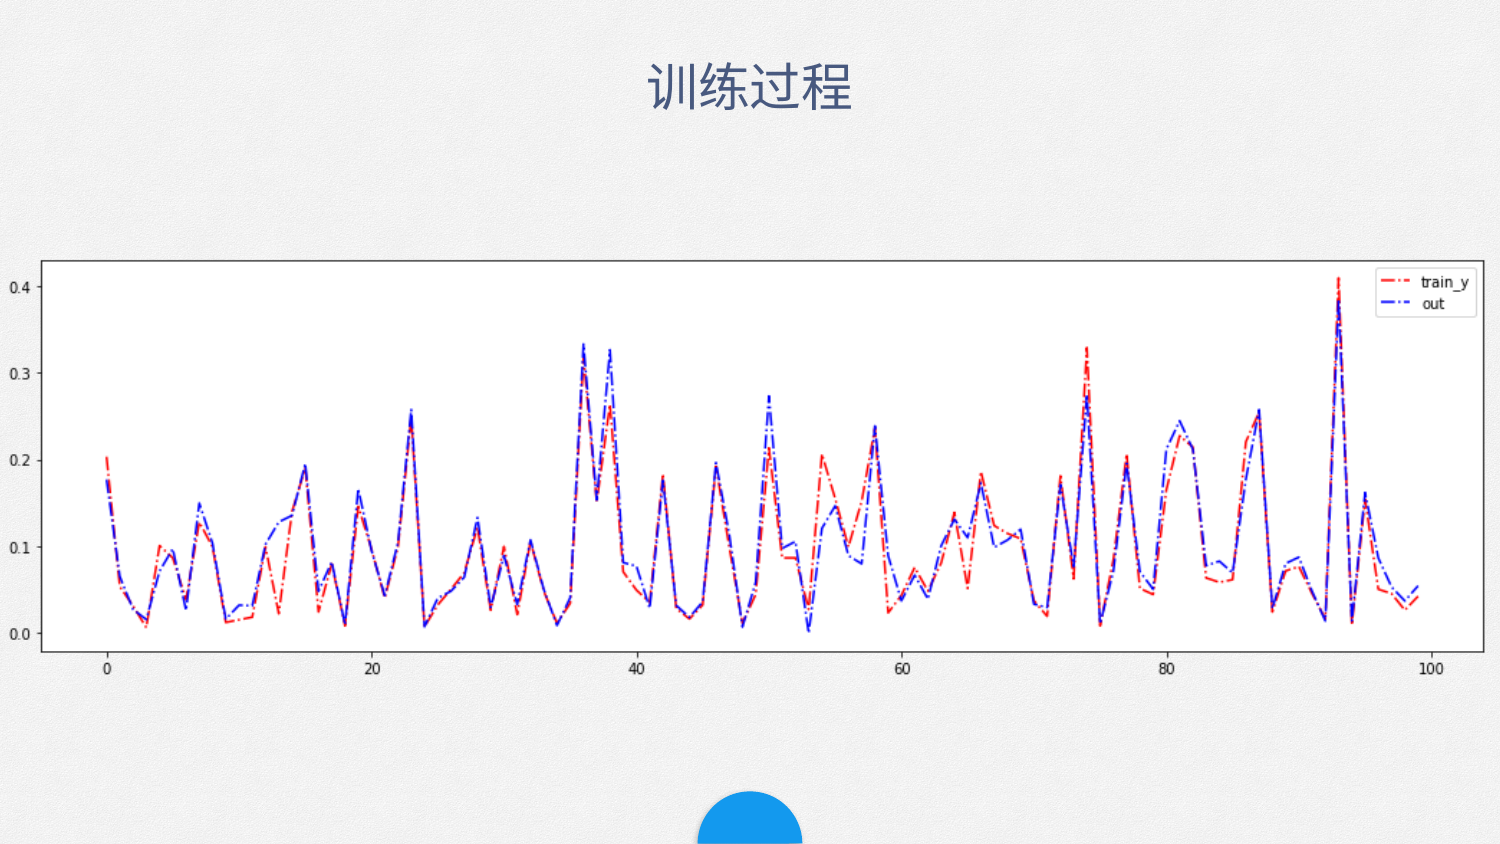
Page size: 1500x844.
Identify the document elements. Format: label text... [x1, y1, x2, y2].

title 训练过程 [75, 46, 1425, 188]
picture [0, 0, 1500, 844]
